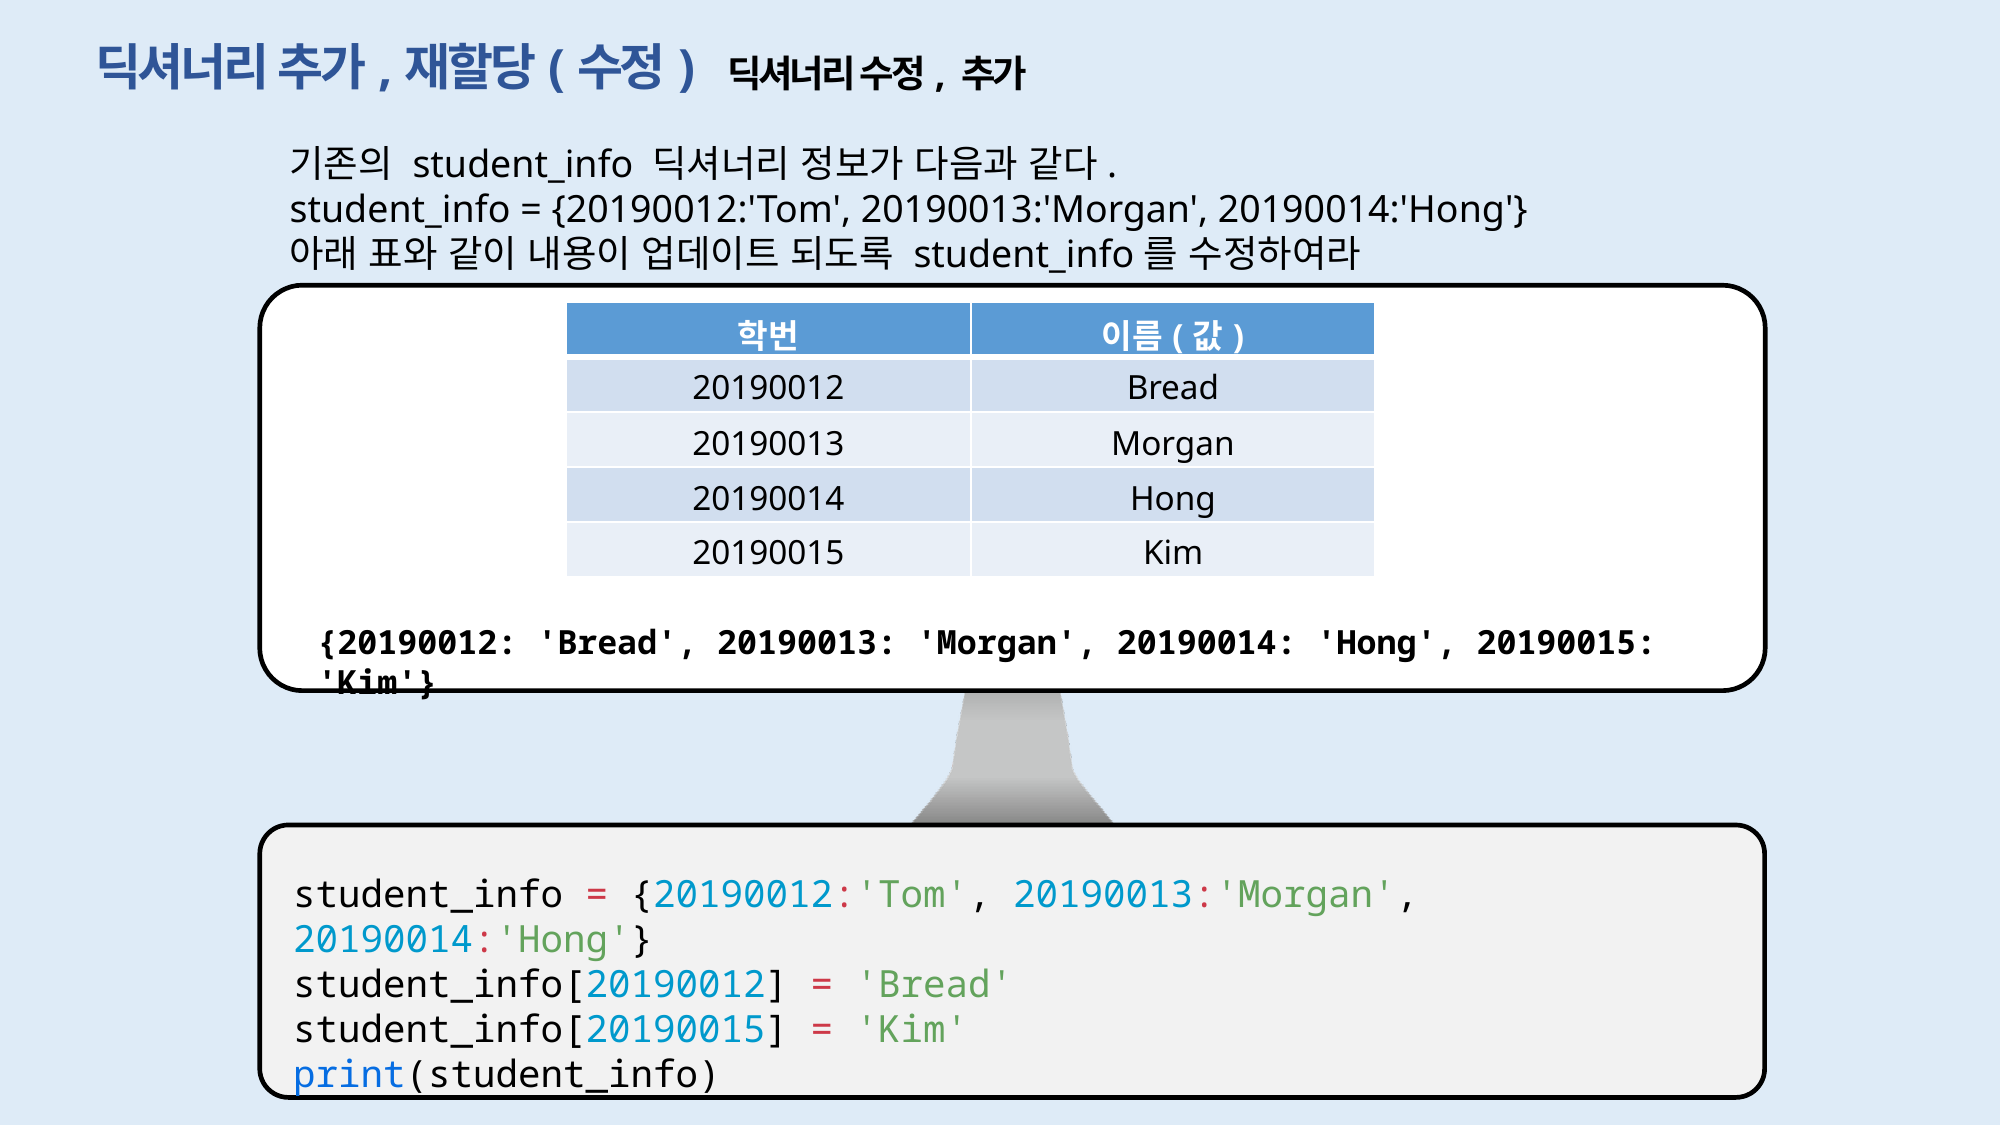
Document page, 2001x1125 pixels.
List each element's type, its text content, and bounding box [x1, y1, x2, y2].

text_box 딕셔너리 수정, 추가 [712, 42, 1042, 103]
text_box 기존의 student_info 딕셔너리 정보가 다음과 같다. student_info = {20190012:'Tom', 20190013:'Morgan', 20190014:'Hong'} 아래 표와 같이 내용이 업데이트 되도록 student_info를 수정하여라 [274, 132, 1690, 283]
text_box 딕셔너리 추가,재할당(수정) [0, 28, 2000, 103]
text_box [258, 849, 1766, 1097]
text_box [259, 285, 1766, 854]
text_box student_info = {20190012:'Tom', 20190013:'Morgan', 20190014:'Hong'} student_info[20190012] = 'Bread' student_info[20190015] = 'Kim' print(student_info) [278, 862, 1753, 1103]
